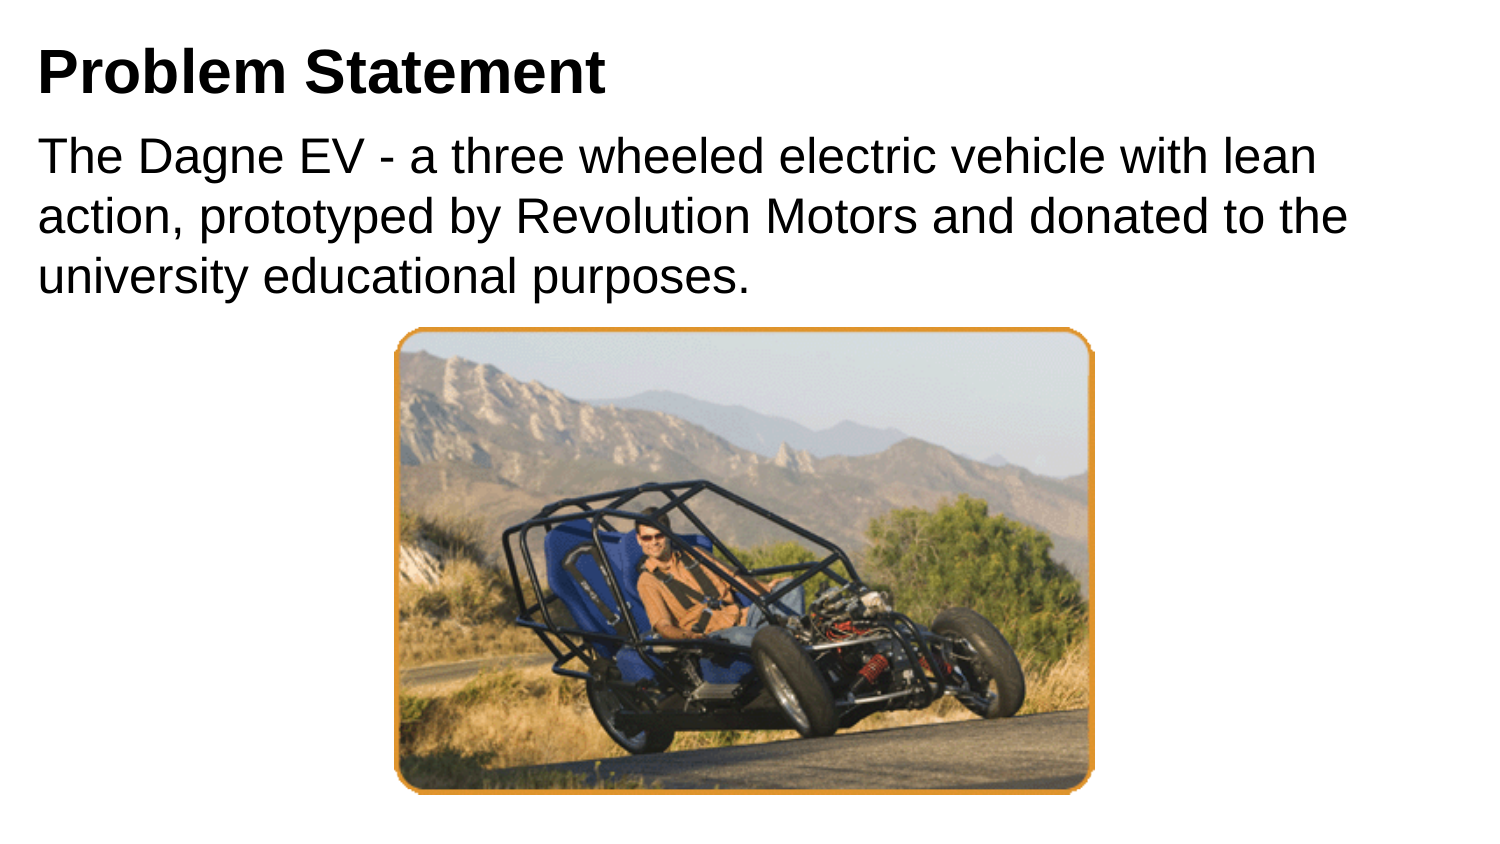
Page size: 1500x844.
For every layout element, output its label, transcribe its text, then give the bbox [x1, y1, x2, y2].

list The Dagne EV - a three wheeled electric vehicle with lean action, prototyped by Revolution Motors and donated to the university educational purposes. [22, 108, 1373, 328]
title Problem Statement [22, 30, 1373, 108]
picture [394, 327, 1095, 795]
